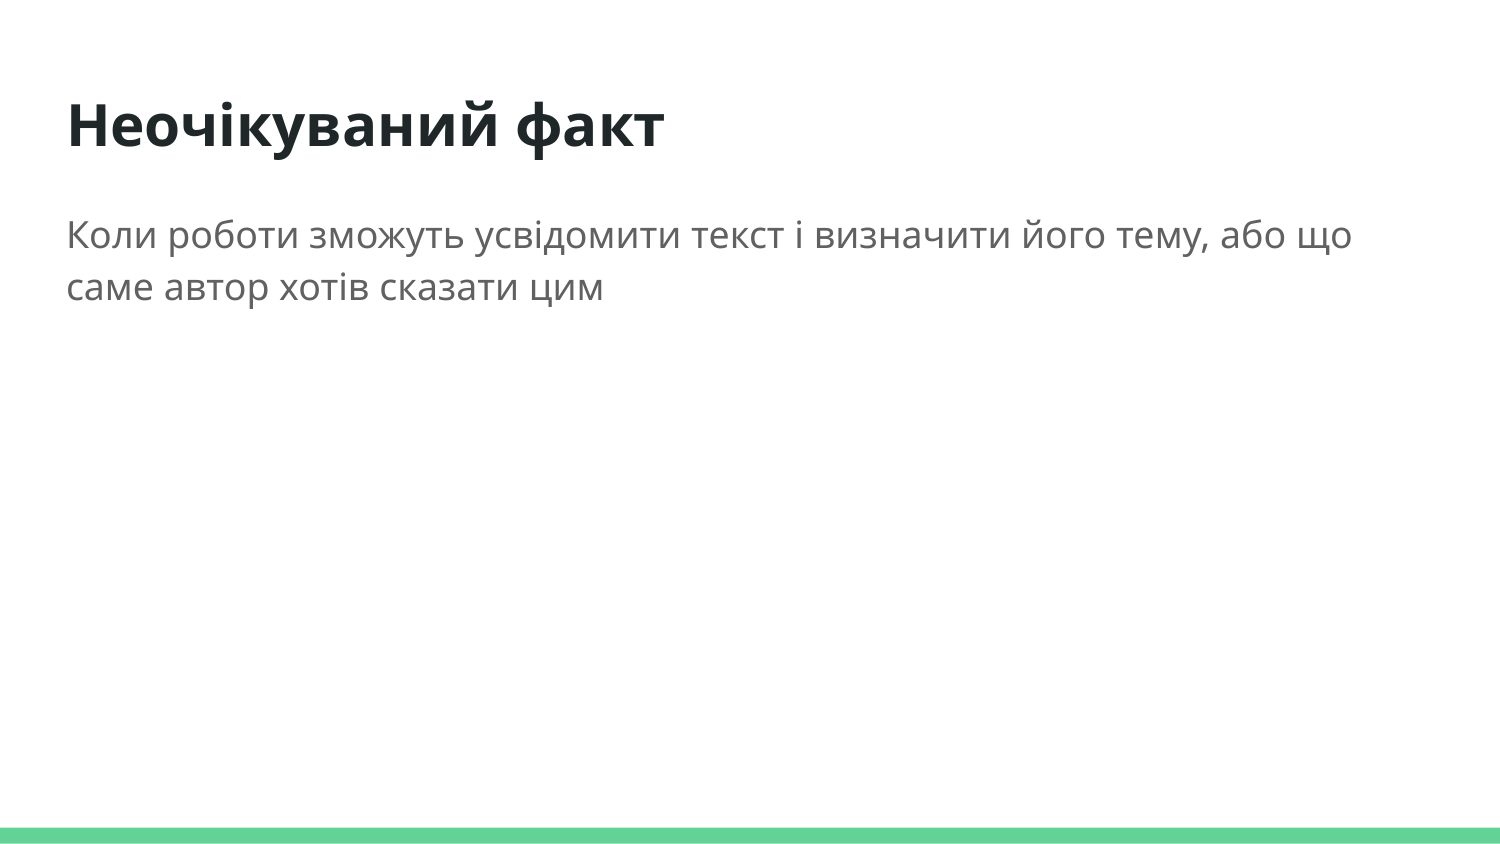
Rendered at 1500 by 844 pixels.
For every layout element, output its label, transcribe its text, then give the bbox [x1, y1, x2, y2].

list Коли роботи зможуть усвідомити текст і визначити його тему, або що саме автор хотів сказати цим [51, 189, 1449, 750]
title Неочікуваний факт [51, 72, 1449, 167]
